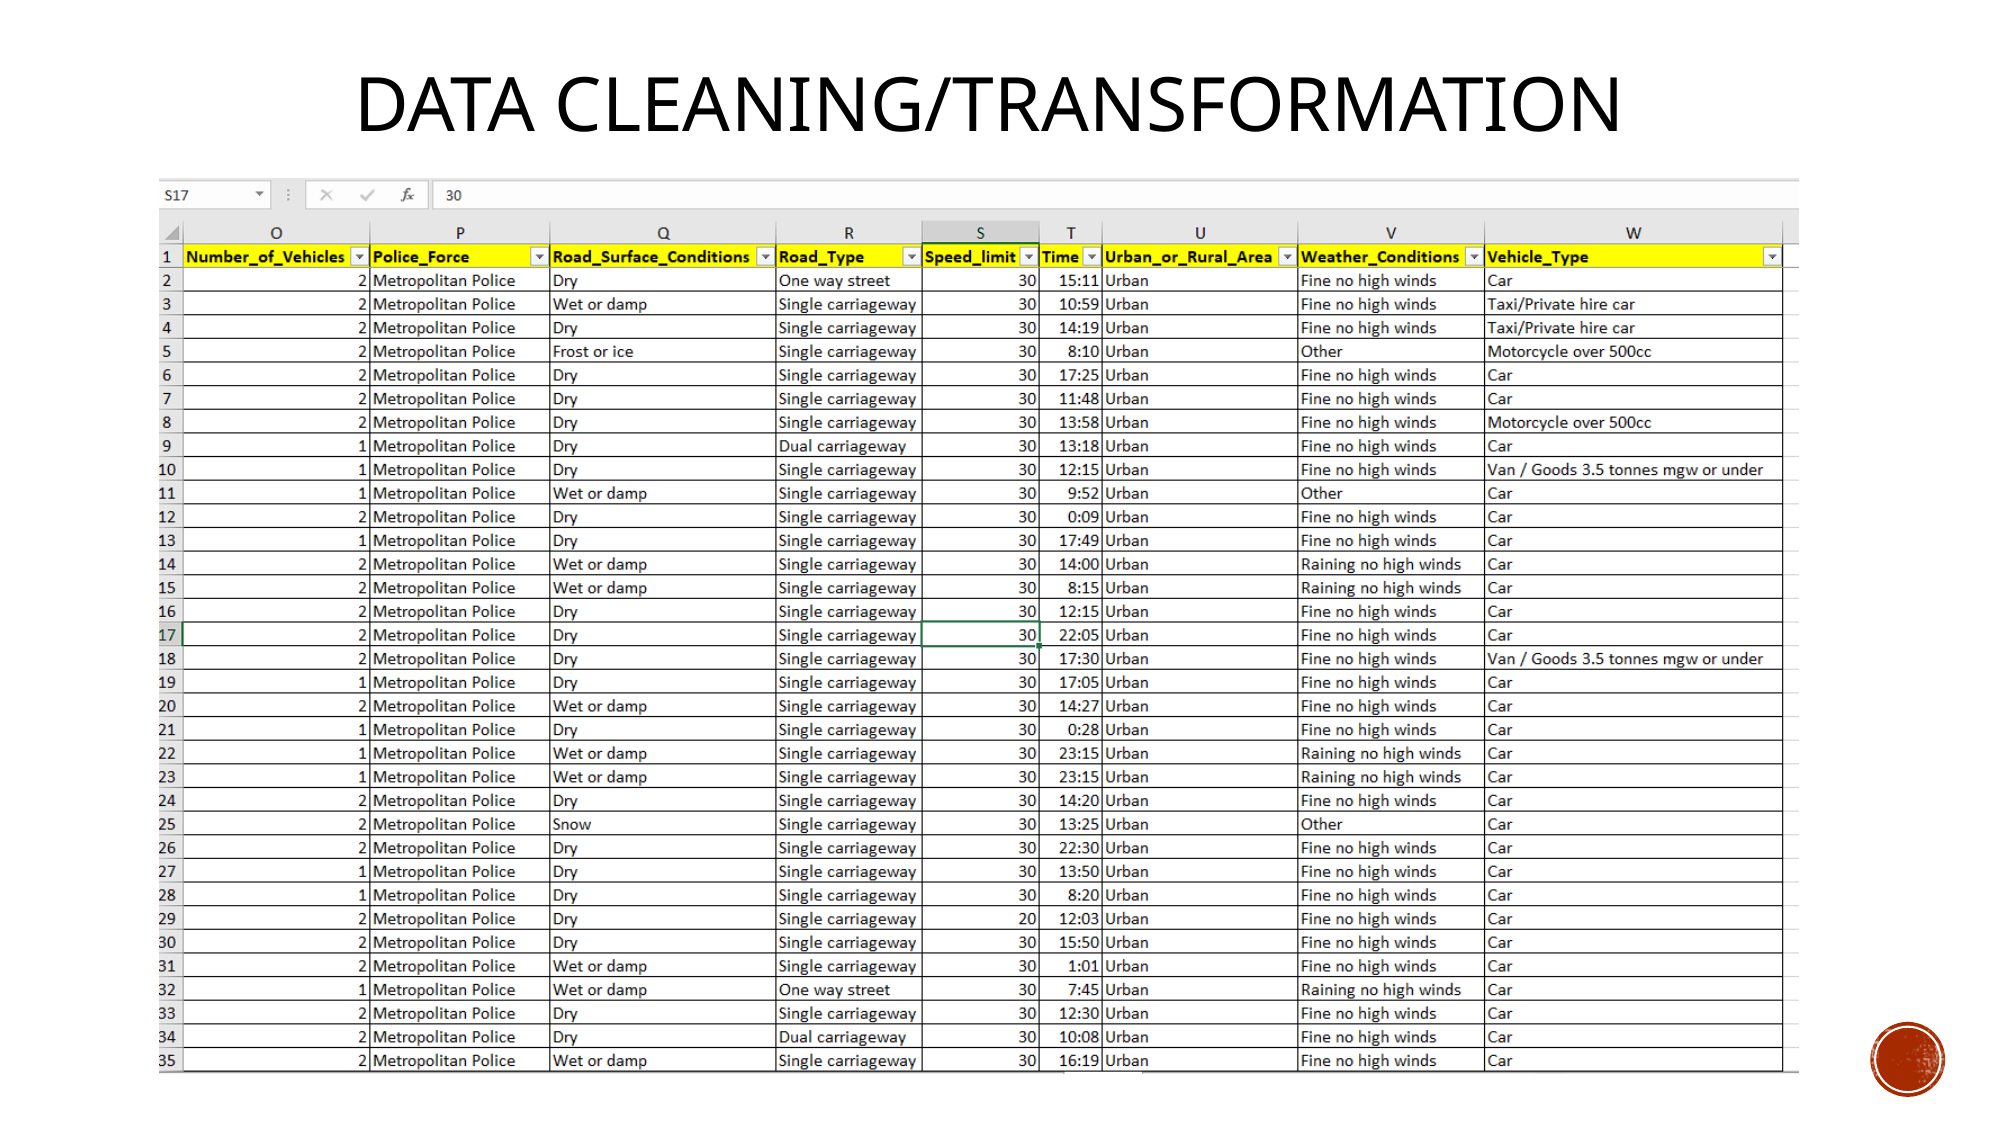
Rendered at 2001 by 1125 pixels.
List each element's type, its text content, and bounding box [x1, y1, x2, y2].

title Data cleaning/transformation [267, 16, 1733, 178]
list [164, 183, 1795, 1068]
